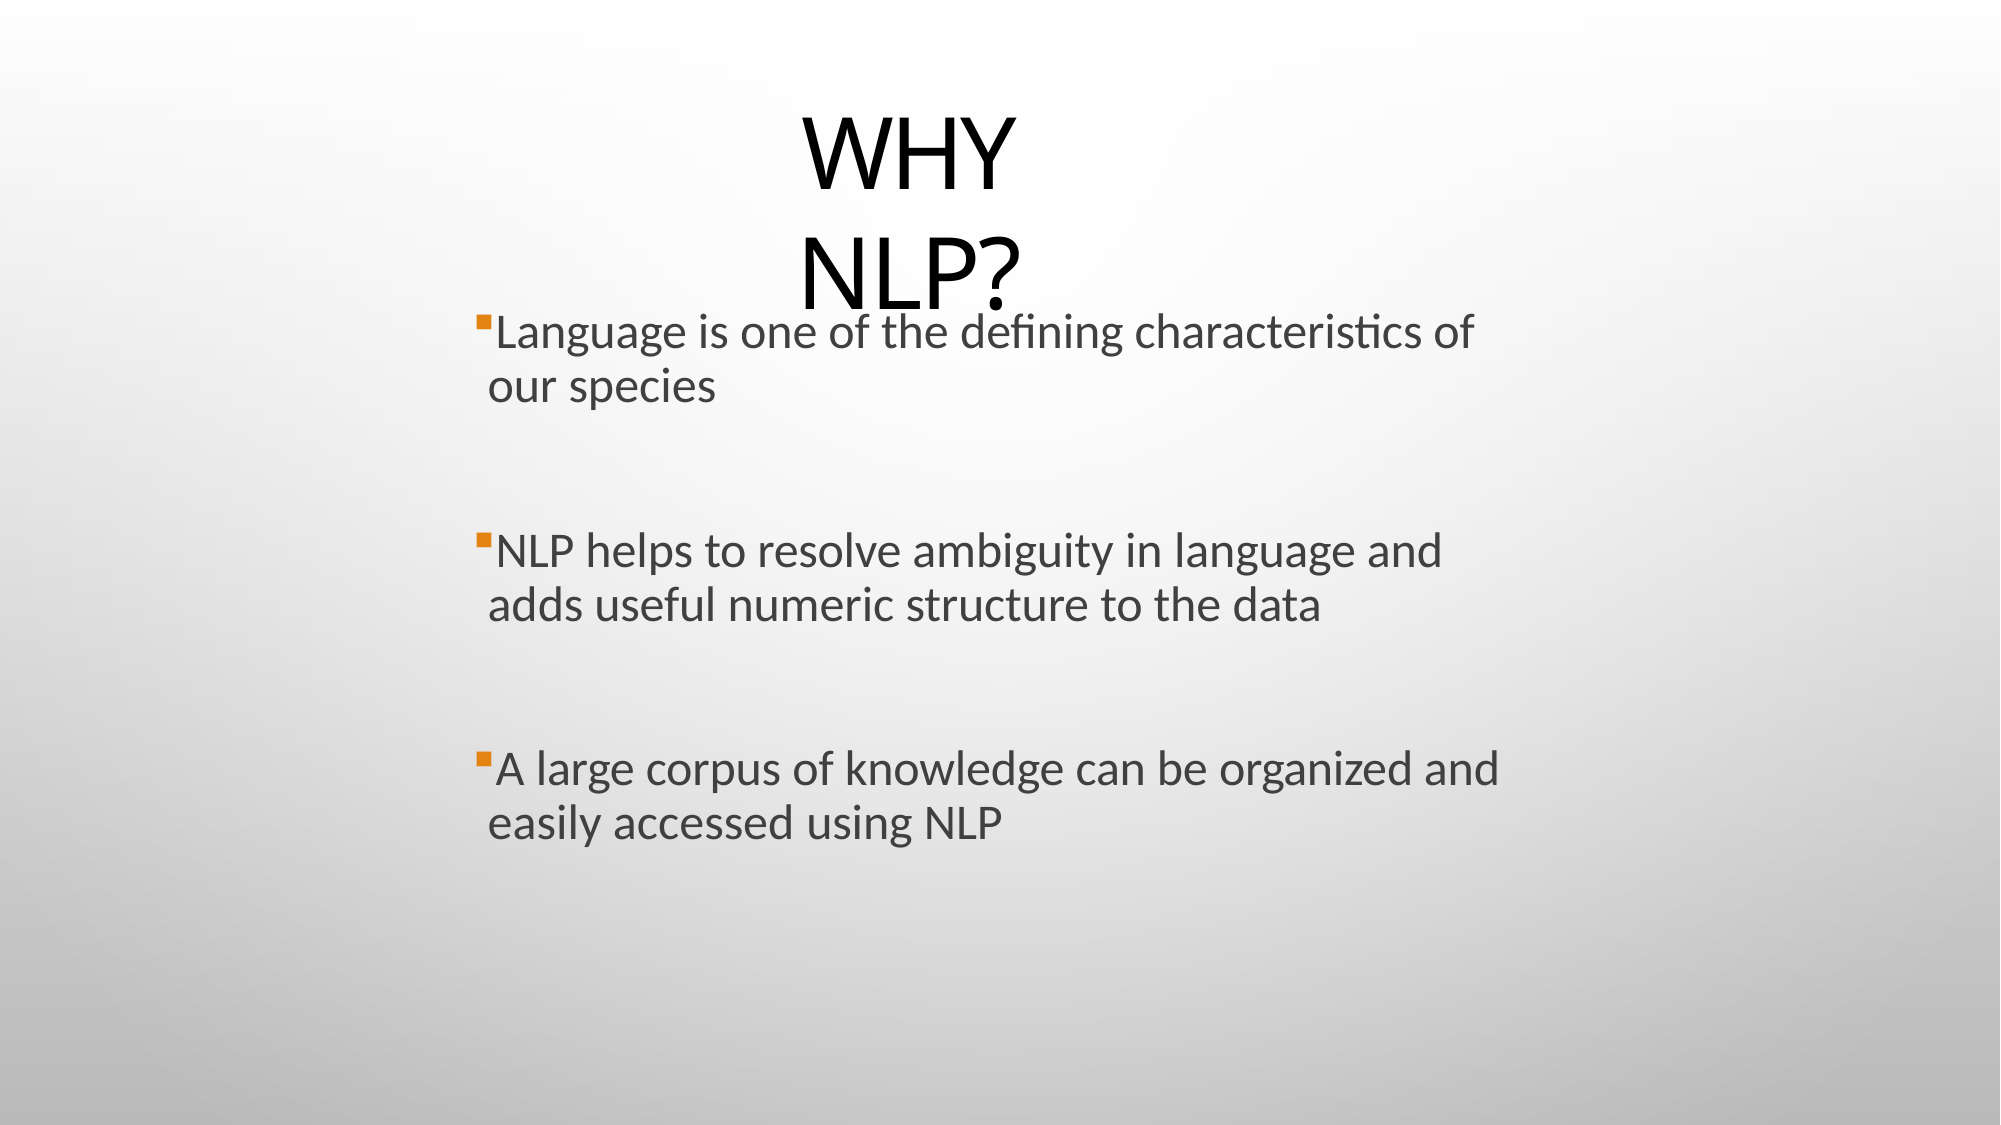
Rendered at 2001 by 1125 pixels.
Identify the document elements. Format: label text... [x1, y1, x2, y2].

text_box Language is one of the defining characteristics of our species NLP helps to resolve ambiguity in language and adds useful numeric structure to the data A large corpus of knowledge can be organized and easily accessed using NLP [470, 295, 1524, 850]
picture [0, 0, 2000, 1125]
title Why NLP? [699, 87, 1117, 295]
